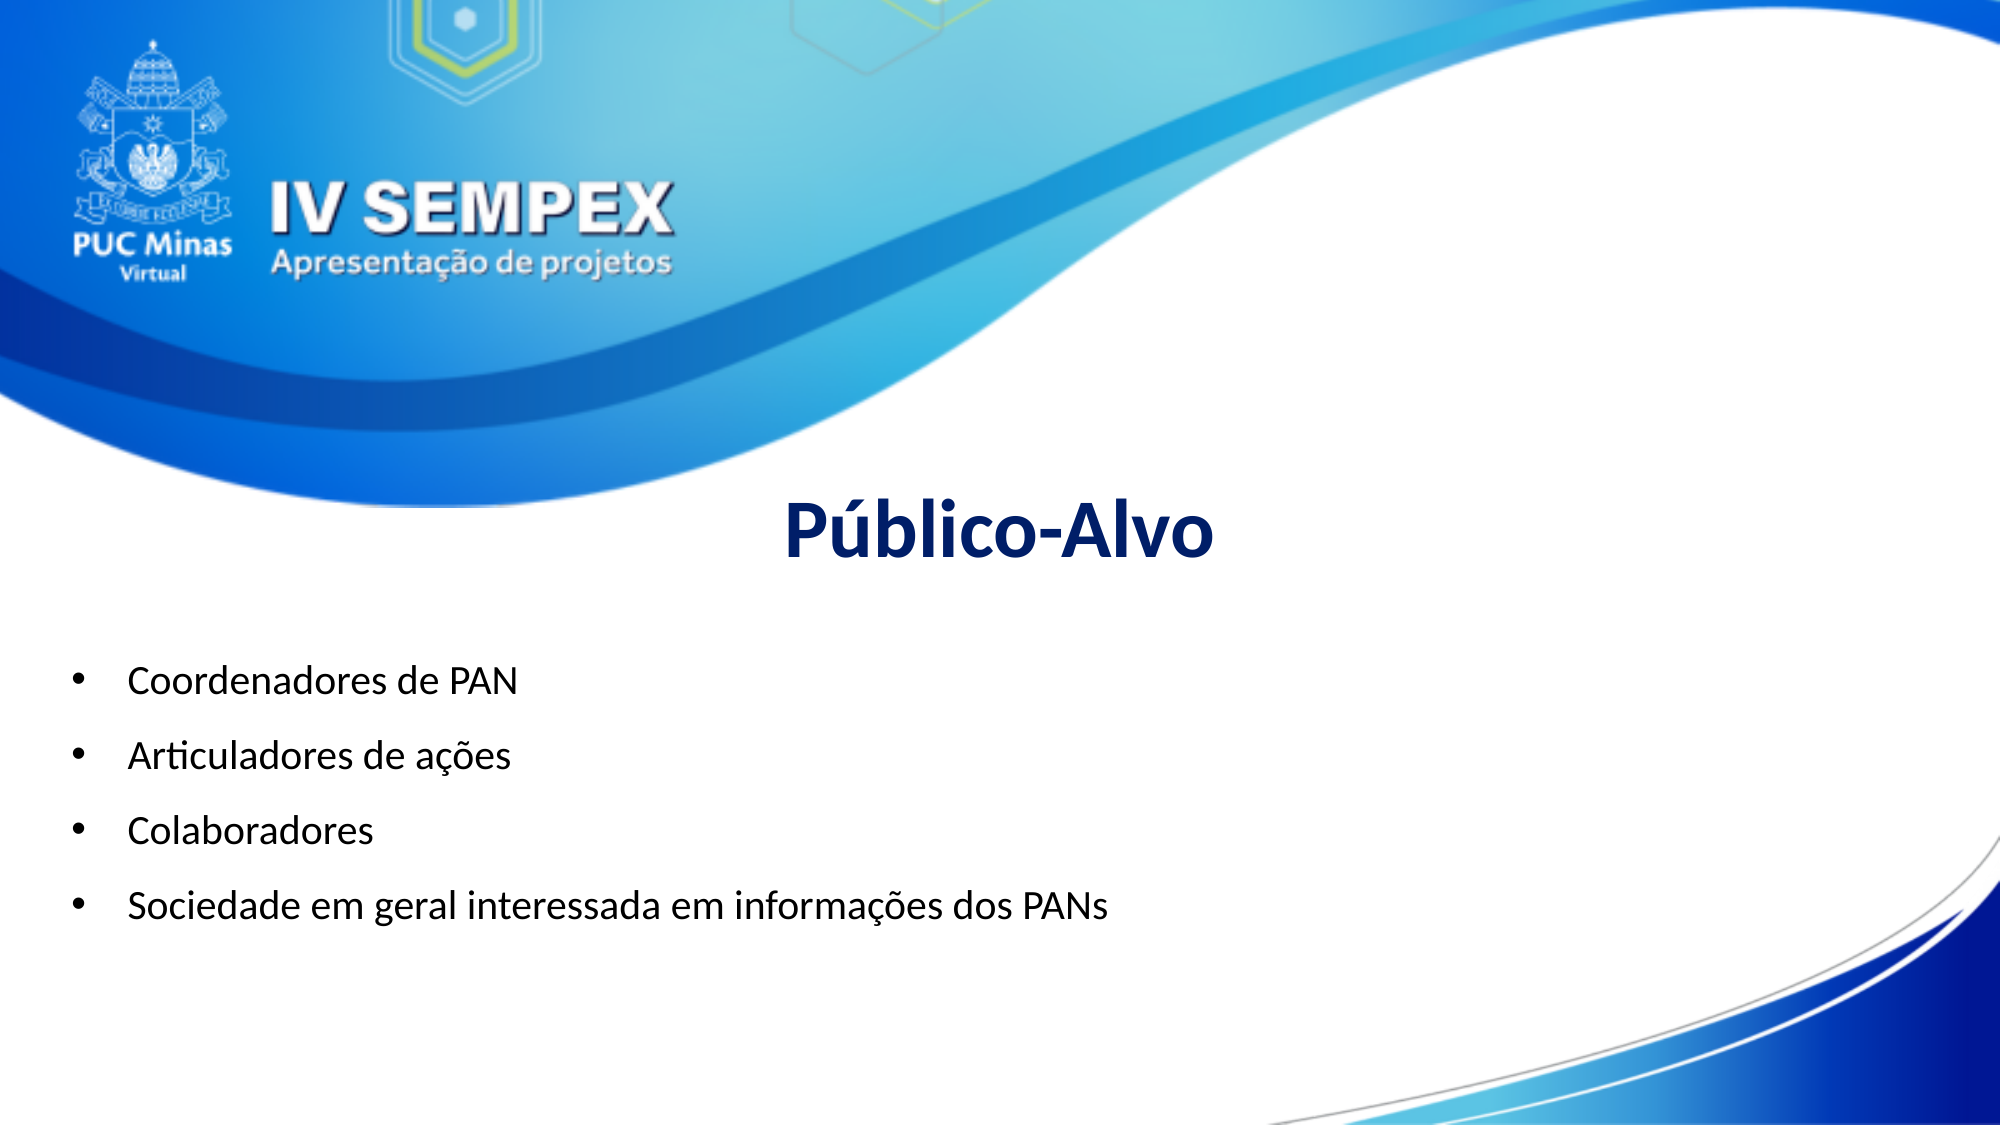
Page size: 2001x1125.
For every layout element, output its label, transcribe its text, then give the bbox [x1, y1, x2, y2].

text_box Coordenadores de PAN Articuladores de ações Colaboradores Sociedade em geral interessada em informações dos PANs [56, 570, 1918, 985]
title Público-Alvo [69, 520, 1931, 594]
picture [749, 656, 2000, 1125]
picture [0, 0, 2000, 509]
